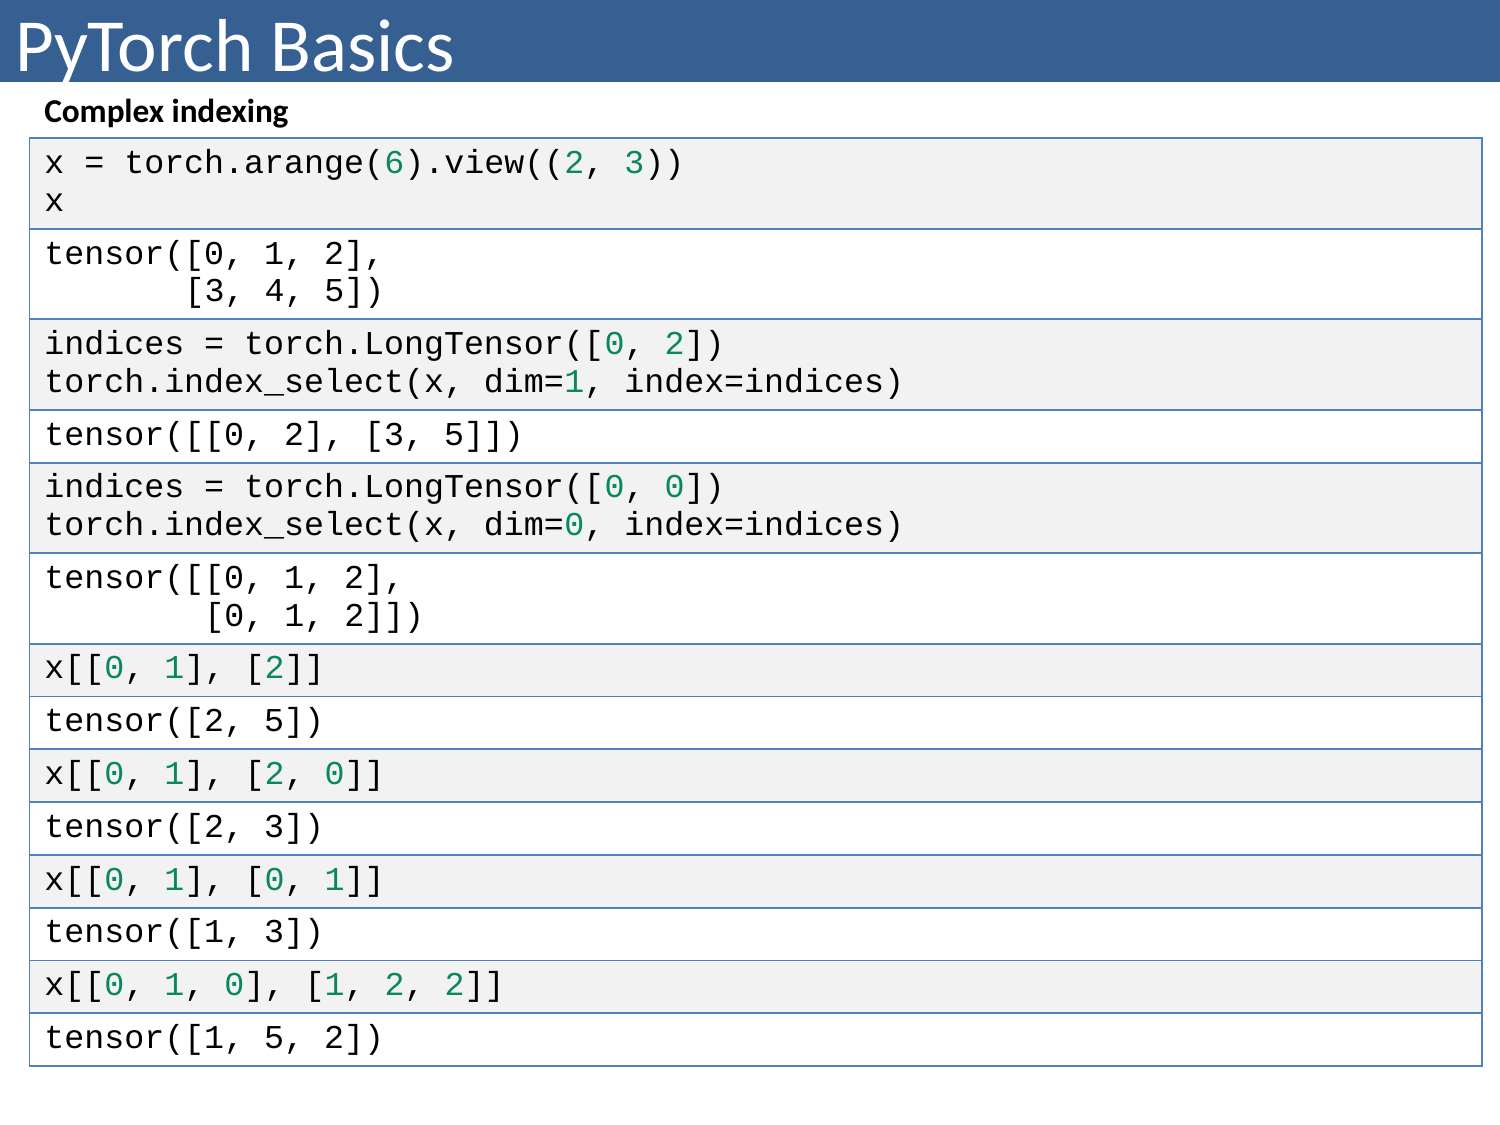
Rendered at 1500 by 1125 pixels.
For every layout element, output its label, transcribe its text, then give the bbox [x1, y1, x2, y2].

table_cell tensor([2, 5]) [30, 697, 1481, 748]
table_header Complex indexing [29, 90, 1482, 137]
table_cell tensor([2, 3]) [30, 803, 1481, 854]
title PyTorch Basics [0, 0, 1500, 82]
table_cell tensor([1, 3]) [30, 909, 1481, 960]
table_cell x = torch.arange(6).view((2, 3)) x [30, 139, 1481, 228]
table_cell tensor([1, 5, 2]) [30, 1014, 1481, 1065]
table_cell tensor([[0, 1, 2], [0, 1, 2]]) [30, 554, 1481, 643]
table_cell indices = torch.LongTensor([0, 0]) torch.index_select(x, dim=0, index=indices) [30, 464, 1481, 552]
table_cell x[[0, 1], [0, 1]] [30, 856, 1481, 907]
table_cell tensor([[0, 2], [3, 5]]) [30, 411, 1481, 462]
table_cell tensor([0, 1, 2], [3, 4, 5]) [30, 230, 1481, 318]
table_cell x[[0, 1], [2]] [30, 645, 1481, 696]
table_cell indices = torch.LongTensor([0, 2]) torch.index_select(x, dim=1, index=indices) [30, 320, 1481, 409]
table_cell x[[0, 1, 0], [1, 2, 2]] [30, 961, 1481, 1012]
table_cell x[[0, 1], [2, 0]] [30, 750, 1481, 801]
